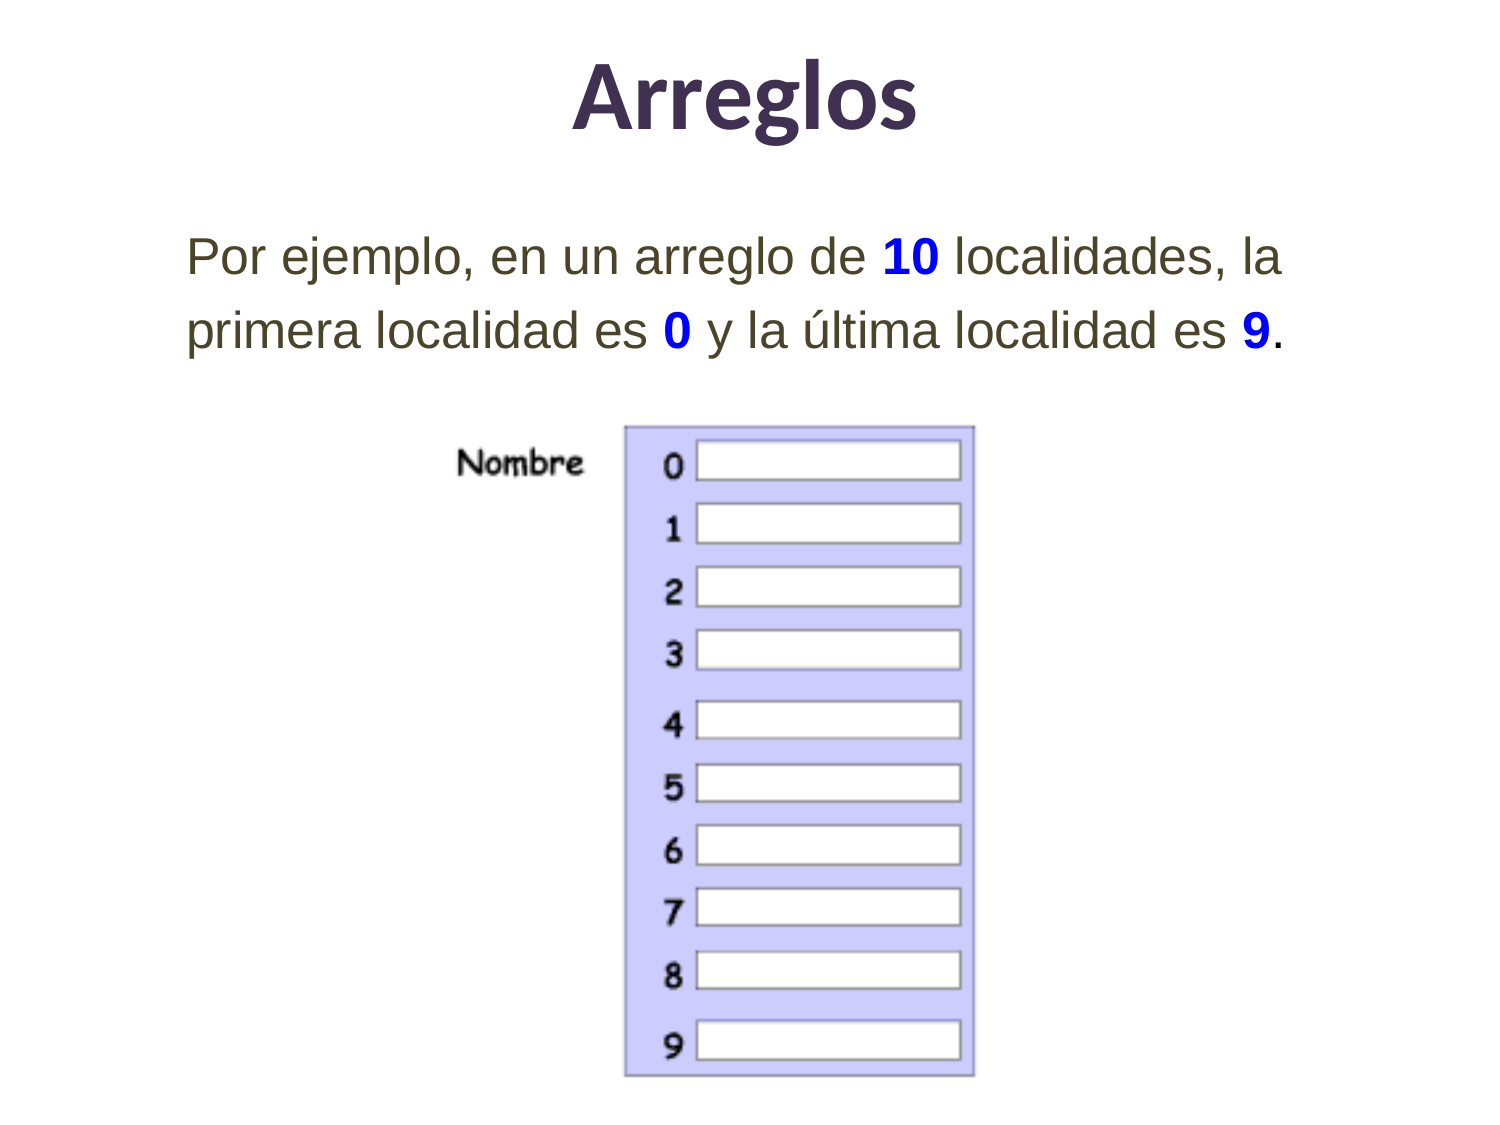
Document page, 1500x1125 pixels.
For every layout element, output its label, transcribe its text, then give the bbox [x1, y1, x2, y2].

list Por ejemplo, en un arreglo de 10 localidades, la primera localidad es 0 y la última localidad es 9. [171, 202, 1388, 421]
title Arreglos [171, 0, 1322, 183]
picture [454, 424, 982, 1083]
